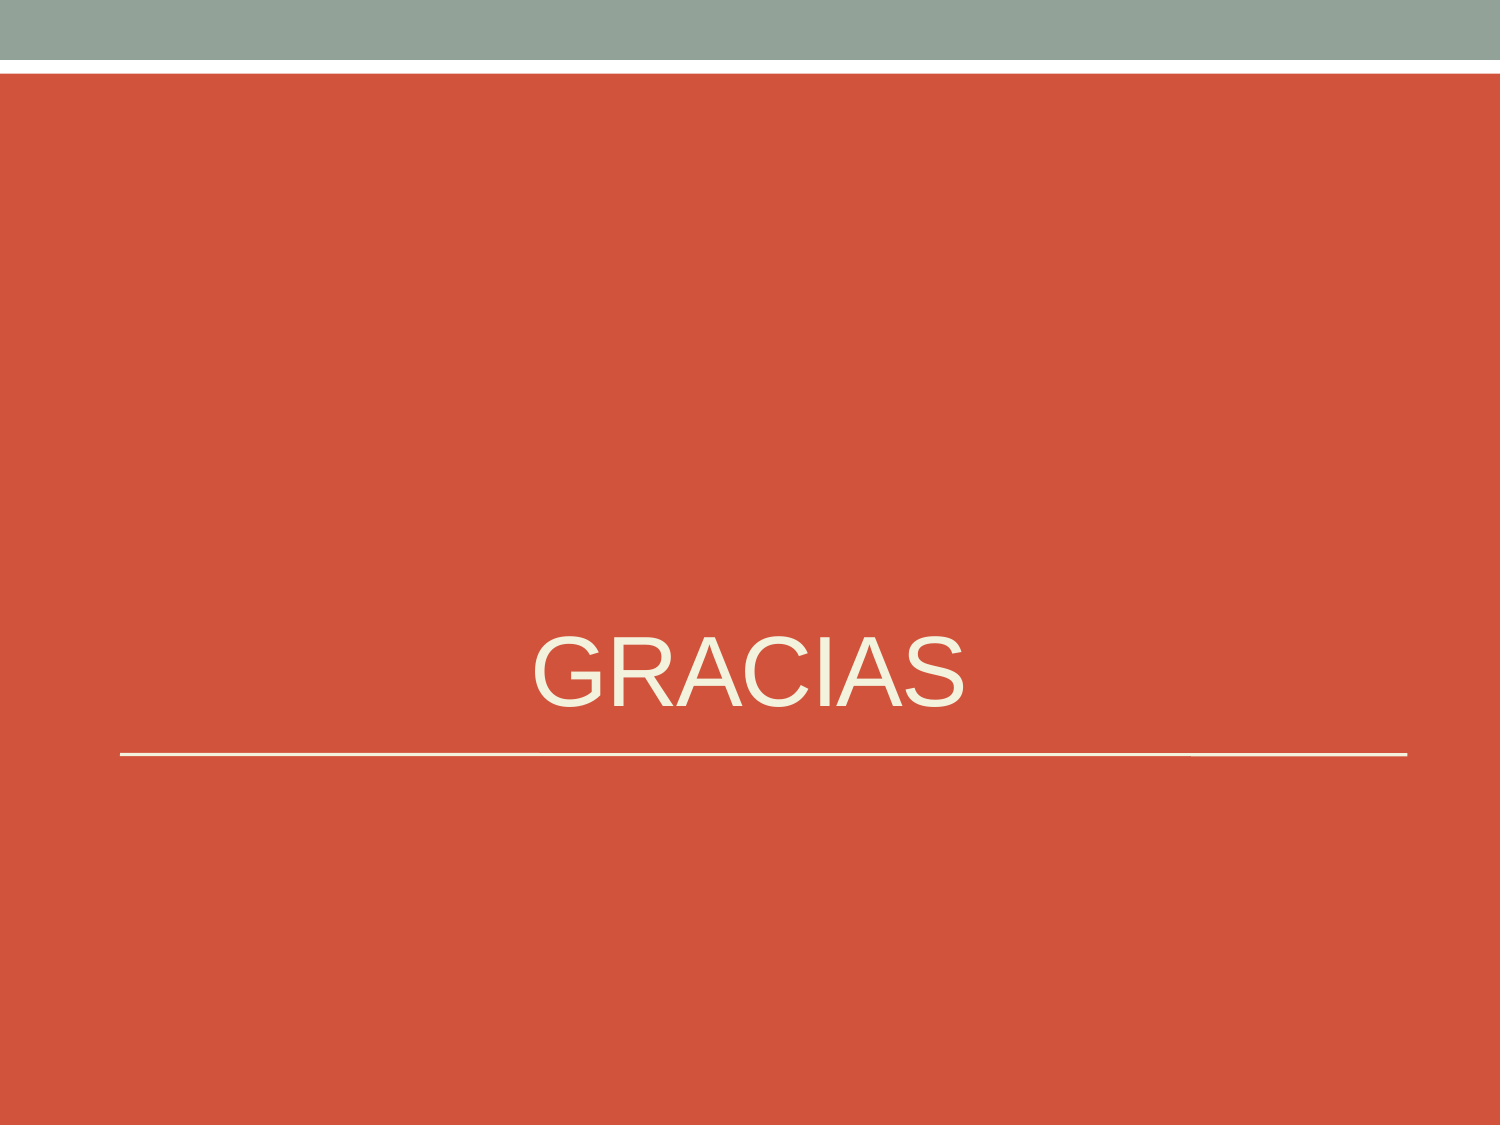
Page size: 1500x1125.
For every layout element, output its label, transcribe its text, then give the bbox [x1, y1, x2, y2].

title Gracias [112, 373, 1388, 735]
